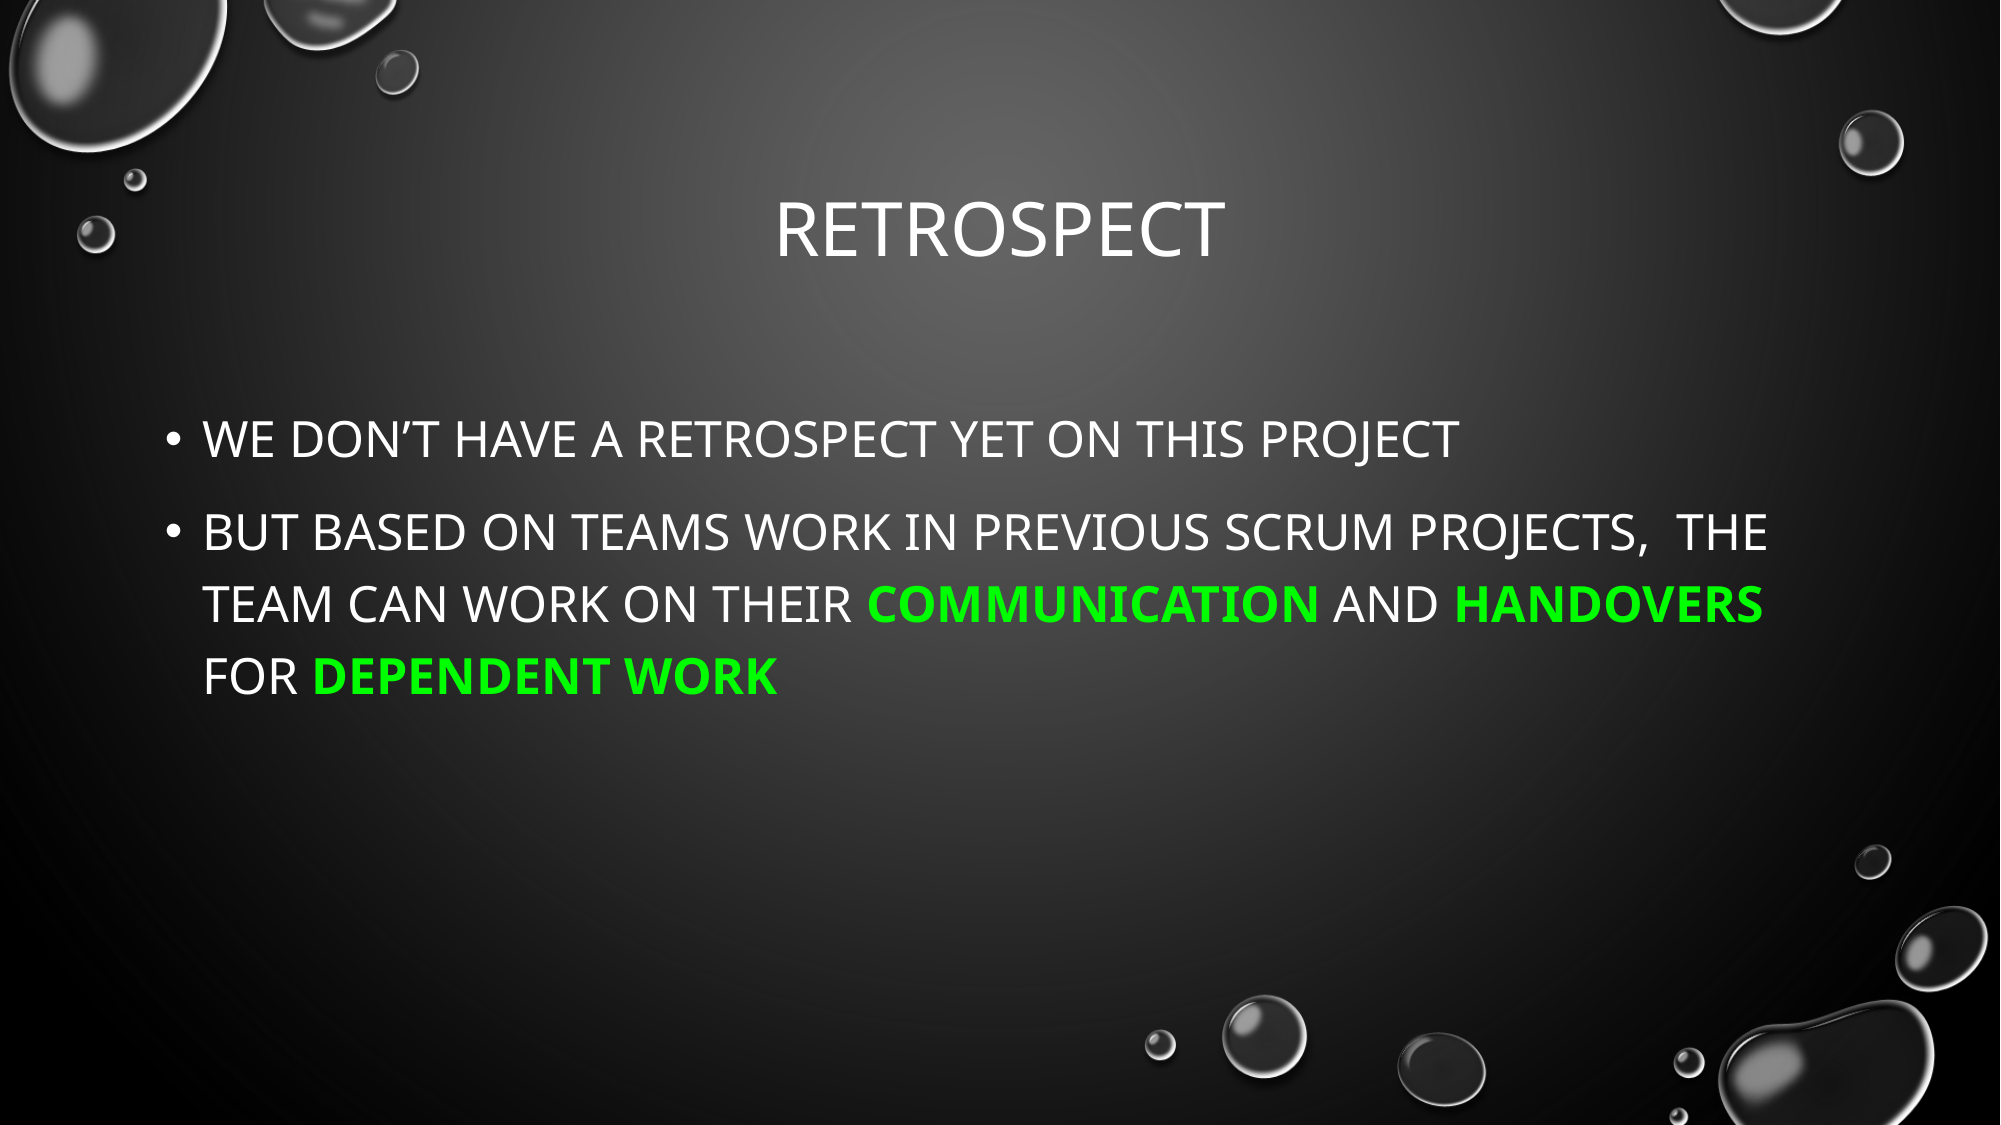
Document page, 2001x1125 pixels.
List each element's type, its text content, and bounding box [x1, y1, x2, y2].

list We don’t have a retrospect yet on this project But based on teams work in previous scrum projects, the team can work on their communication and handovers for dependent work [149, 388, 1850, 950]
picture [0, 0, 2000, 1125]
title retrospect [149, 101, 1851, 364]
